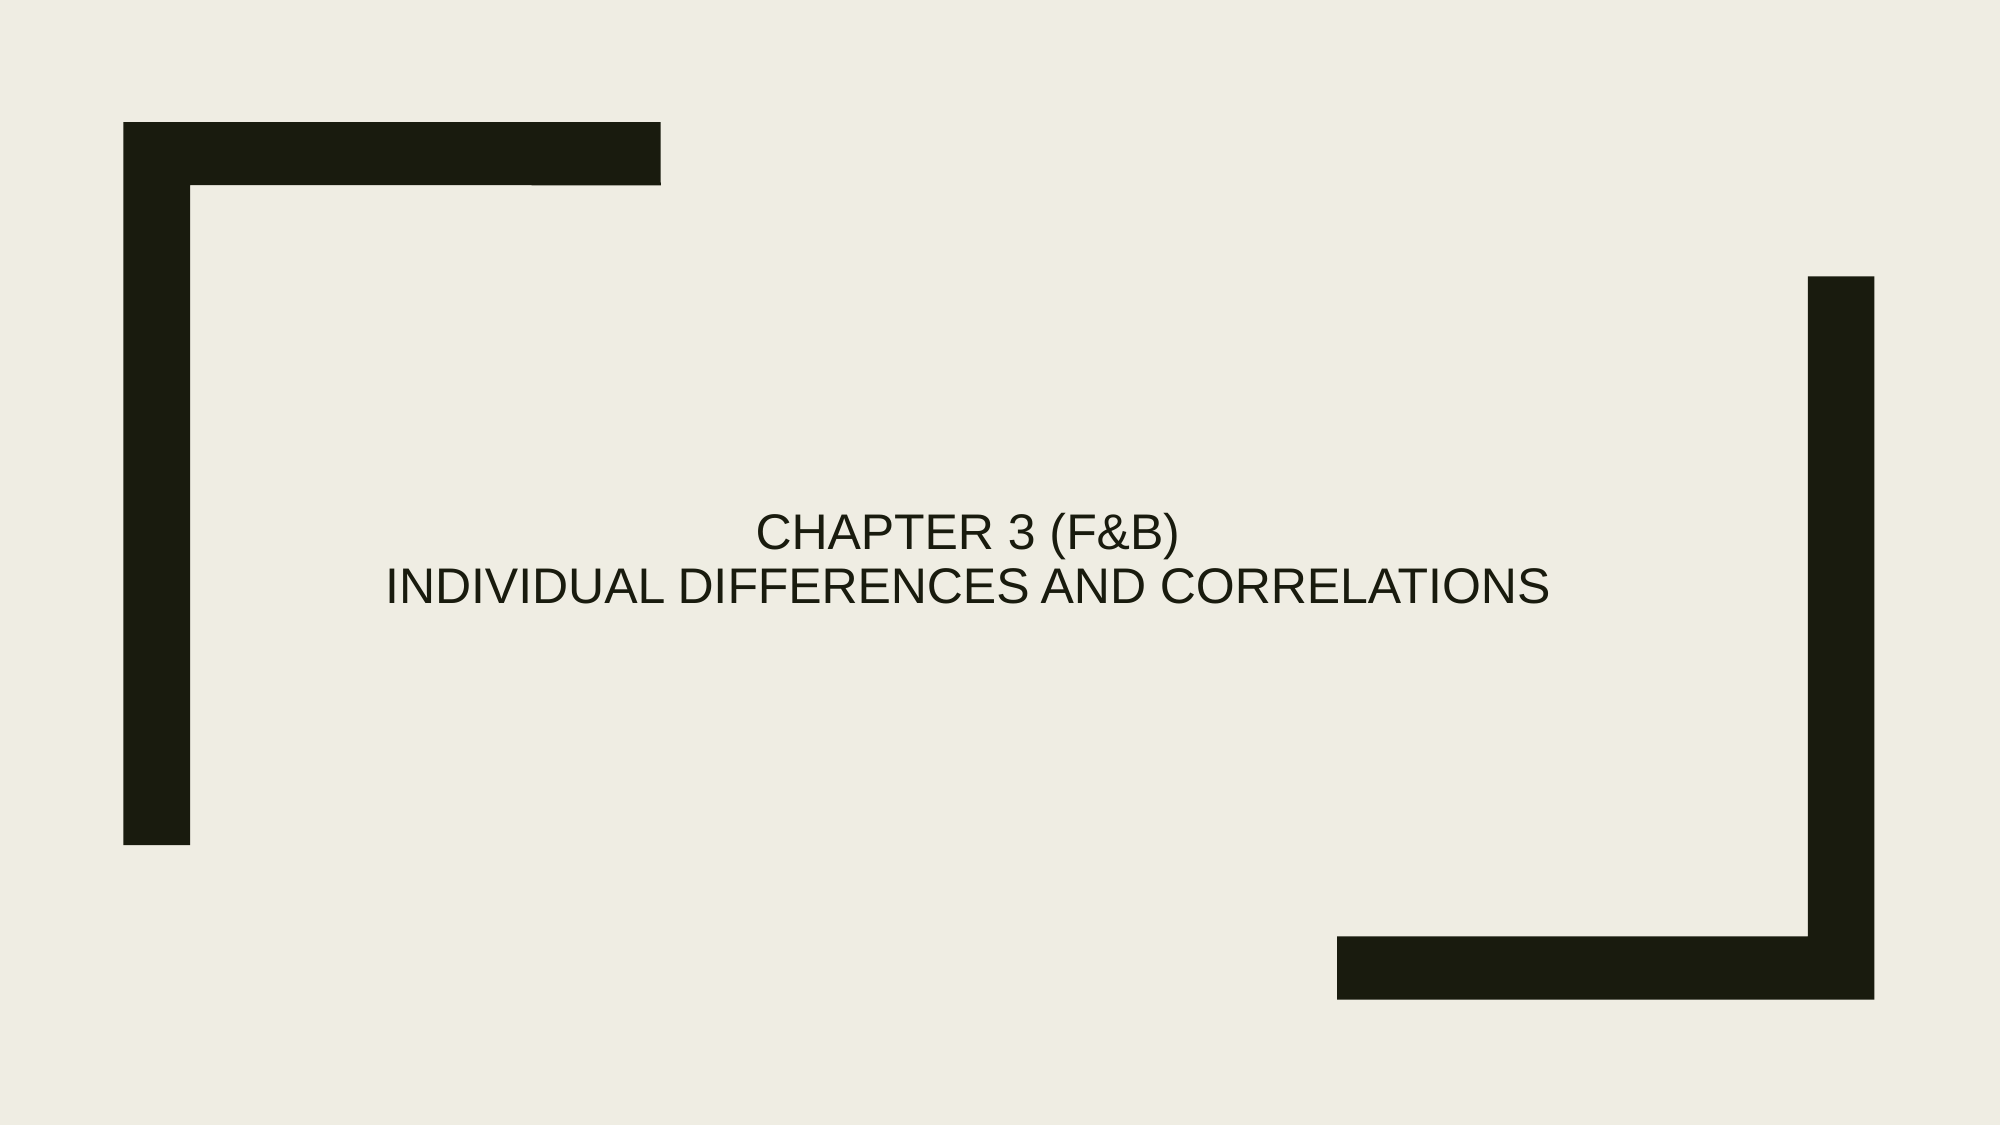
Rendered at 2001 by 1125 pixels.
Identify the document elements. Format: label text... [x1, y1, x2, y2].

title Chapter 3 (F&B) Individual Differences and Correlations [342, 440, 1594, 622]
